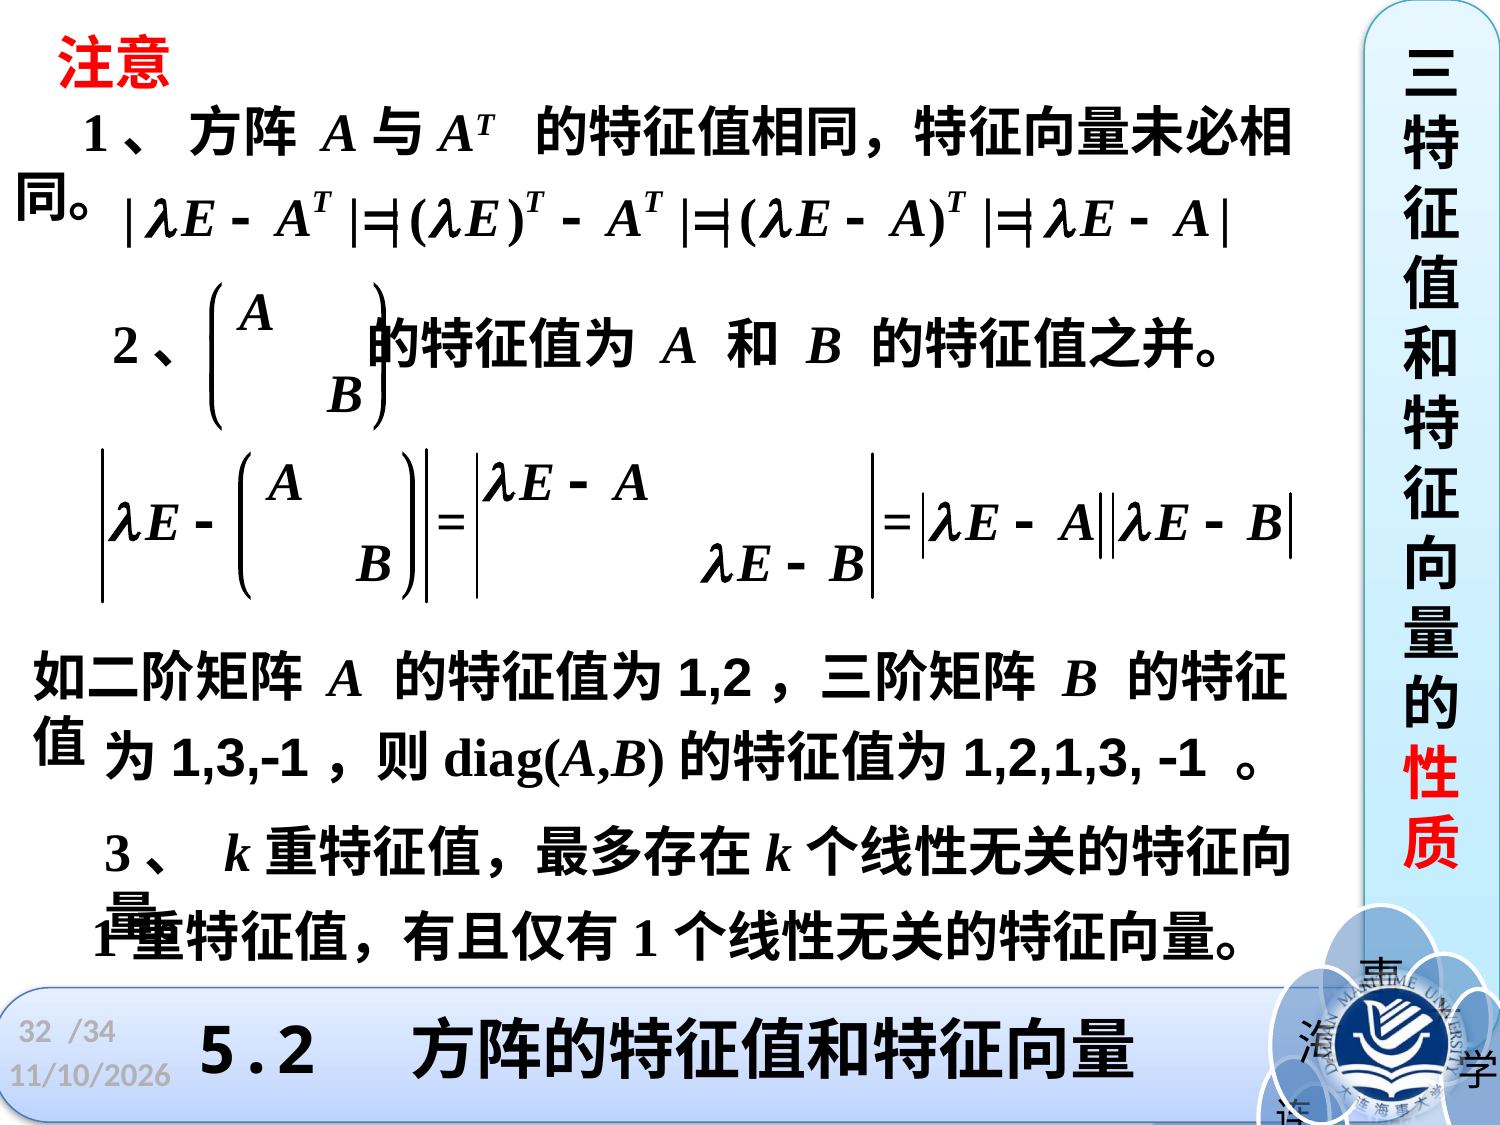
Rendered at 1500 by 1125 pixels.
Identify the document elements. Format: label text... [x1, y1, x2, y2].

text_box 1、 方阵 A与AT 的特征值相同，特征向量未必相同。 [0, 89, 1312, 235]
slide_number 32 [0, 999, 67, 1060]
text_box 注意 [41, 19, 219, 89]
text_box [96, 443, 1298, 607]
text_box 3、 k重特征值，最多存在k个线性无关的特征向量。 [89, 809, 1317, 955]
footer /34 [67, 999, 149, 1060]
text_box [123, 182, 1233, 254]
picture [1310, 960, 1481, 1114]
title 5.2 方阵的特征值和特征向量 [149, 999, 1305, 1094]
text_box 三特征值和特征向量的性质 [1387, 28, 1471, 917]
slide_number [0, 1042, 344, 1103]
text_box 为1,3,1，则diag(A,B)的特征值为1,2,1,3, 1 。 [88, 715, 1316, 795]
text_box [97, 278, 1326, 434]
text_box 1重特征值，有且仅有1个线性无关的特征向量。 [76, 895, 1304, 975]
text_box 如二阶矩阵 A 的特征值为1,2，三阶矩阵 B 的特征值 [17, 635, 1325, 780]
